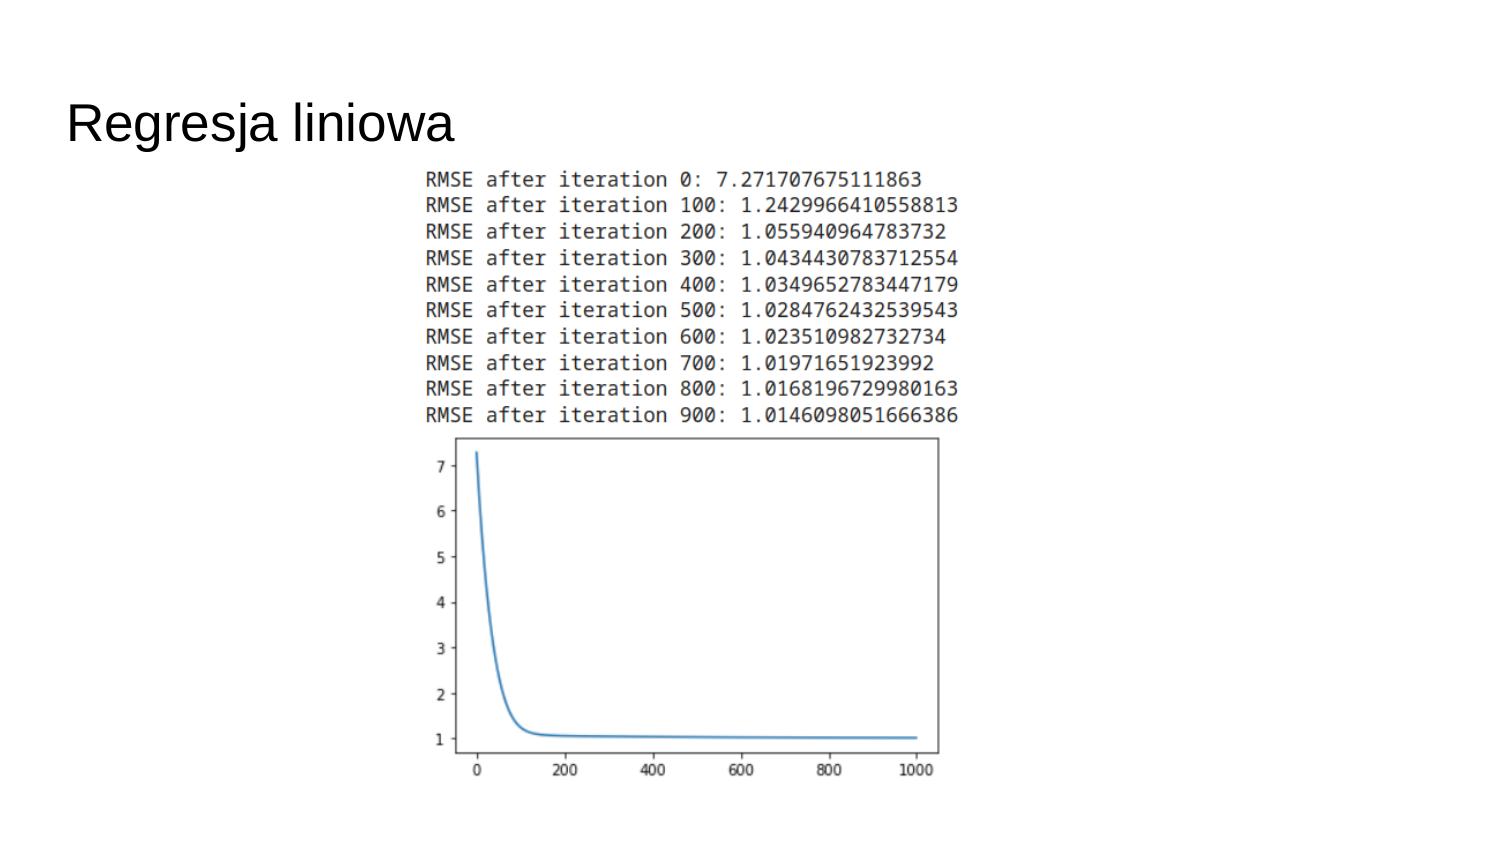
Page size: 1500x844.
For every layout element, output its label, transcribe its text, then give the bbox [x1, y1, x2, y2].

picture [418, 166, 994, 794]
title Regresja liniowa [51, 72, 1449, 167]
